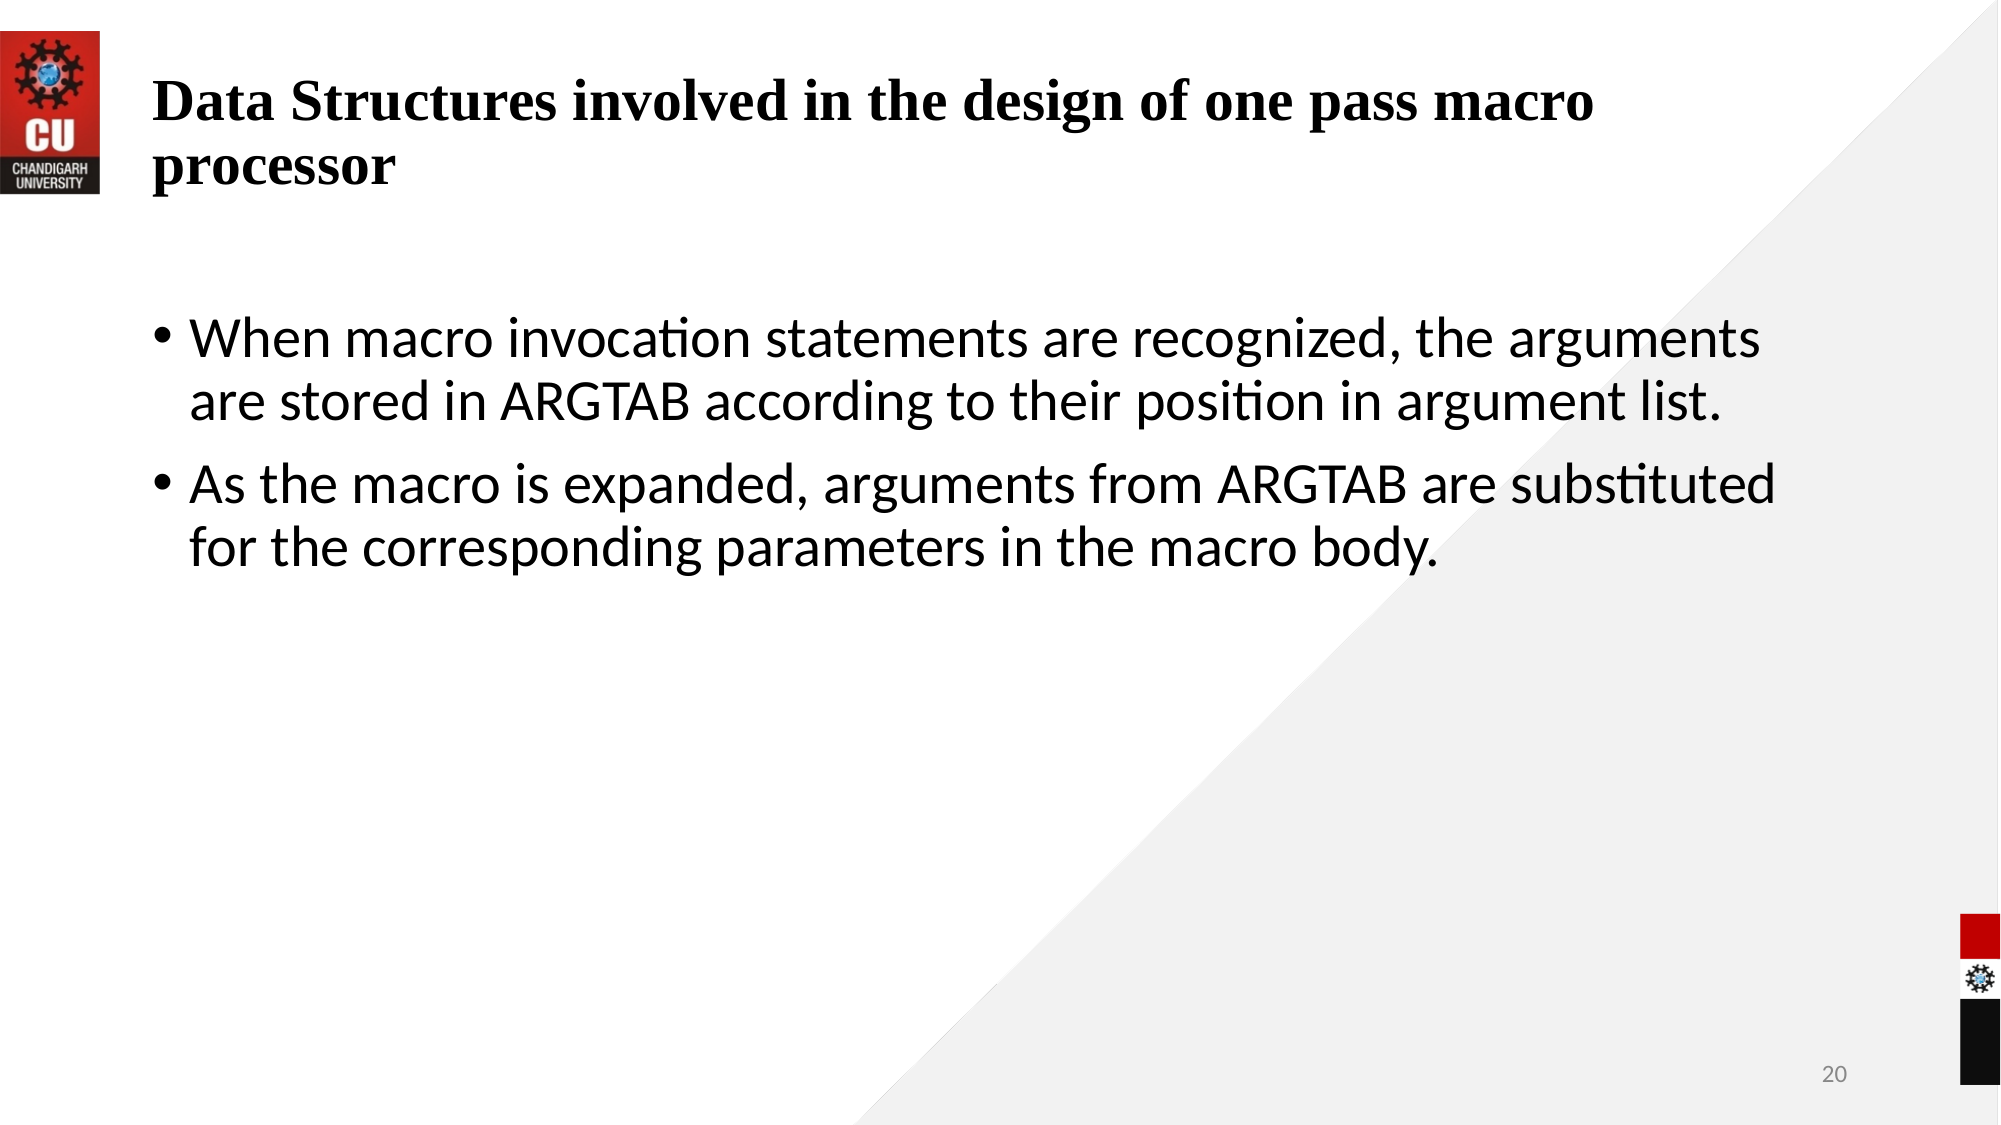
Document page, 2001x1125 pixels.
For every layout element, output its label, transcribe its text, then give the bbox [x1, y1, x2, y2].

picture [0, 0, 2001, 1125]
title Data Structures involved in the design of one pass macro processor [137, 59, 1863, 278]
slide_number ‹#› [1412, 1042, 1863, 1103]
list When macro invocation statements are recognized, the arguments are stored in ARGTAB according to their position in argument list. As the macro is expanded, arguments from ARGTAB are substituted for the corresponding parameters in the macro body. [137, 299, 1863, 1014]
